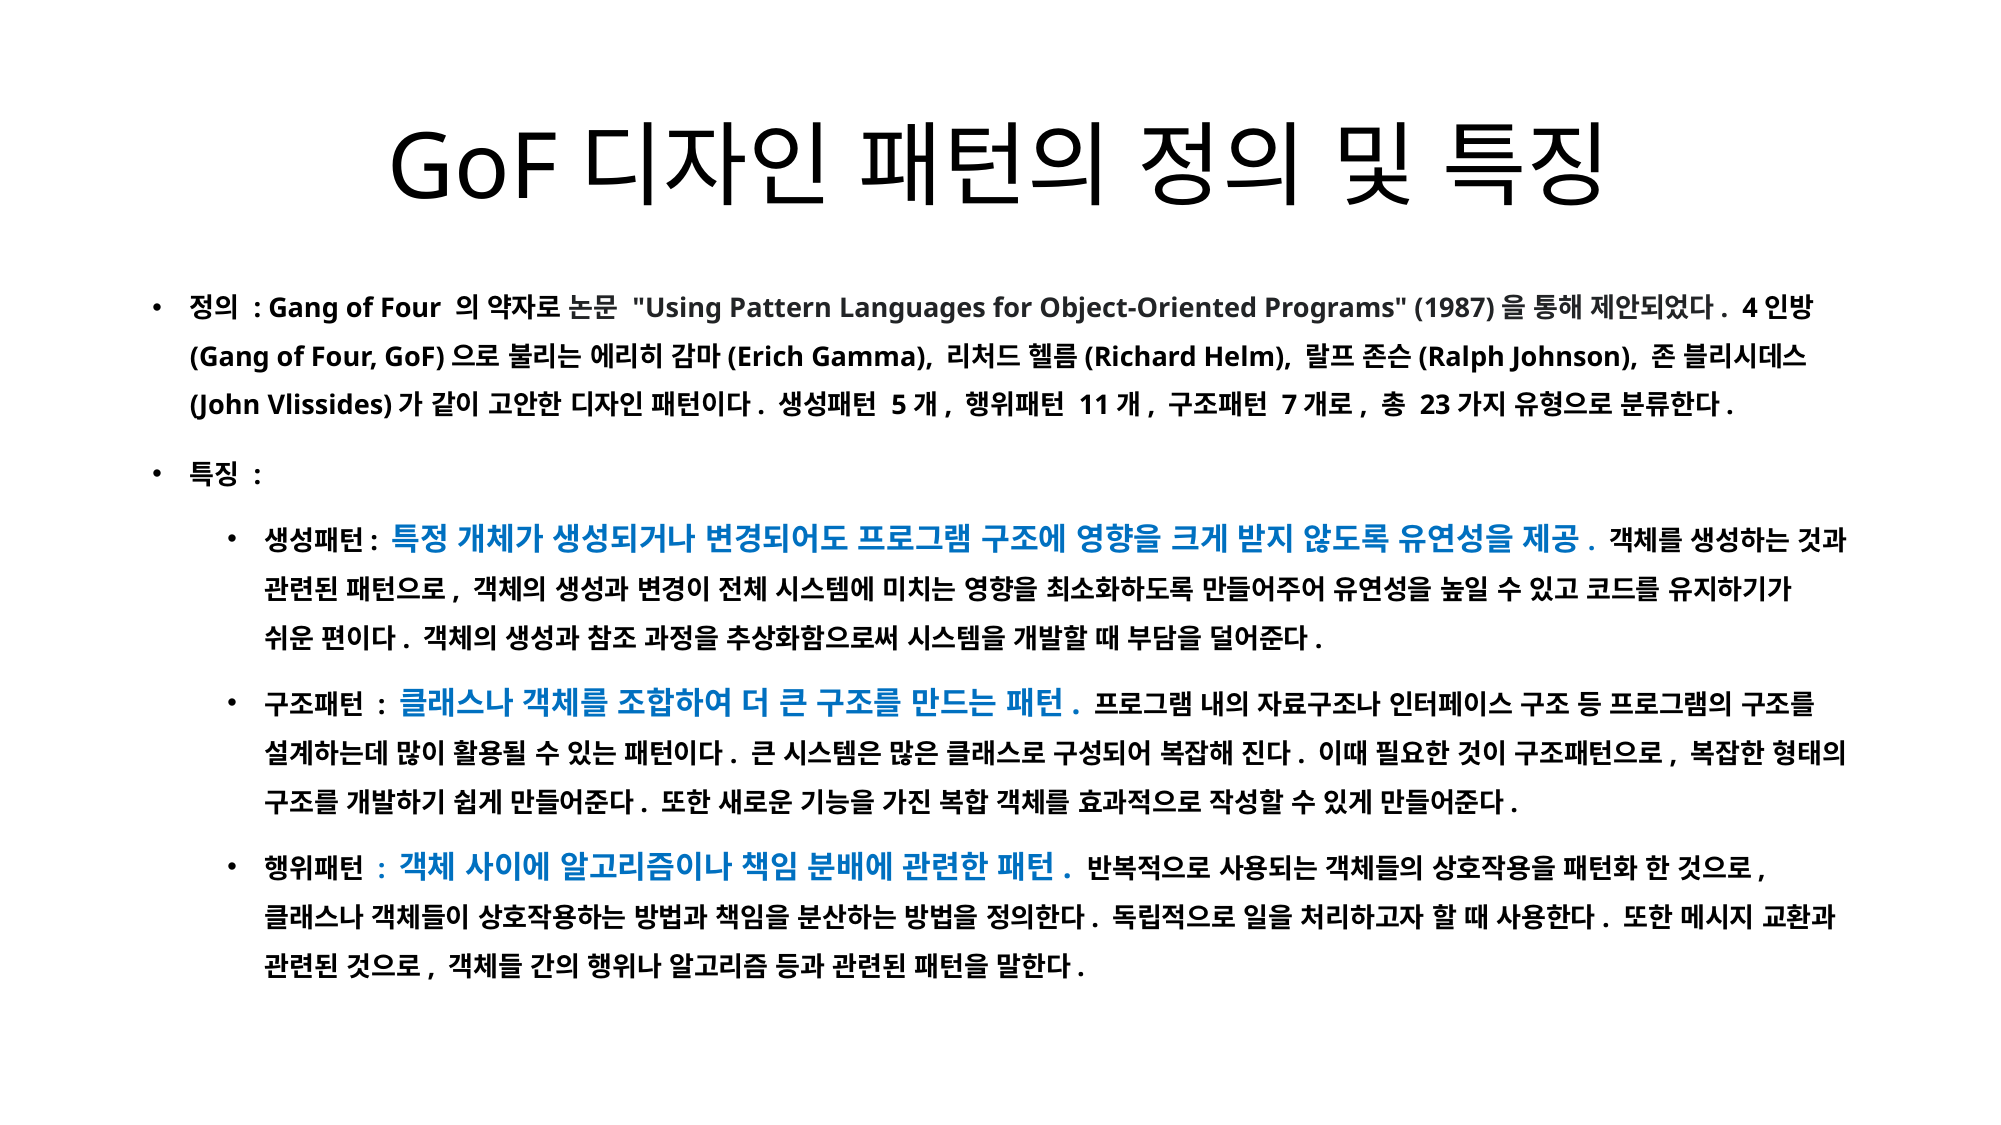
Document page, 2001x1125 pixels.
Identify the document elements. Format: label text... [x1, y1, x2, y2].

title GoF디자인 패턴의 정의 및 특징 [137, 59, 1863, 262]
list 정의 : Gang of Four 의 약자로 논문 "Using Pattern Languages for Object-Oriented Programs" (1987)을 통해 제안되었다. 4인방(Gang of Four, GoF)으로 불리는 에리히 감마(Erich Gamma), 리처드 헬름(Richard Helm), 랄프 존슨(Ralph Johnson), 존 블리시데스(John Vlissides)가 같이 고안한 디자인 패턴이다. 생성패턴 5개, 행위패턴 11개, 구조패턴 7개로, 총 23가지 유형으로 분류한다. 특징 : 생성패턴: 특정 개체가 생성되거나 변경되어도 프로그램 구조에 영향을 크게 받지 않도록 유연성을 제공. 객체를 생성하는 것과 관련된 패턴으로, 객체의 생성과 변경이 전체 시스템에 미치는 영향을 최소화하도록 만들어주어 유연성을 높일 수 있고 코드를 유지하기가 쉬운 편이다. 객체의 생성과 참조 과정을 추상화함으로써 시스템을 개발할 때 부담을 덜어준다. 구조패턴 : 클래스나 객체를 조합하여 더 큰 구조를 만드는 패턴. 프로그램 내의 자료구조나 인터페이스 구조 등 프로그램의 구조를 설계하는데 많이 활용될 수 있는 패턴이다. 큰 시스템은 많은 클래스로 구성되어 복잡해 진다. 이때 필요한 것이 구조패턴으로, 복잡한 형태의 구조를 개발하기 쉽게 만들어준다. 또한 새로운 기능을 가진 복합 객체를 효과적으로 작성할 수 있게 만들어준다. 행위패턴 : 객체 사이에 알고리즘이나 책임 분배에 관련한 패턴. 반복적으로 사용되는 객체들의 상호작용을 패턴화 한 것으로, 클래스나 객체들이 상호작용하는 방법과 책임을 분산하는 방법을 정의한다. 독립적으로 일을 처리하고자 할 때 사용한다. 또한 메시지 교환과 관련된 것으로, 객체들 간의 행위나 알고리즘 등과 관련된 패턴을 말한다. [137, 262, 1863, 1028]
